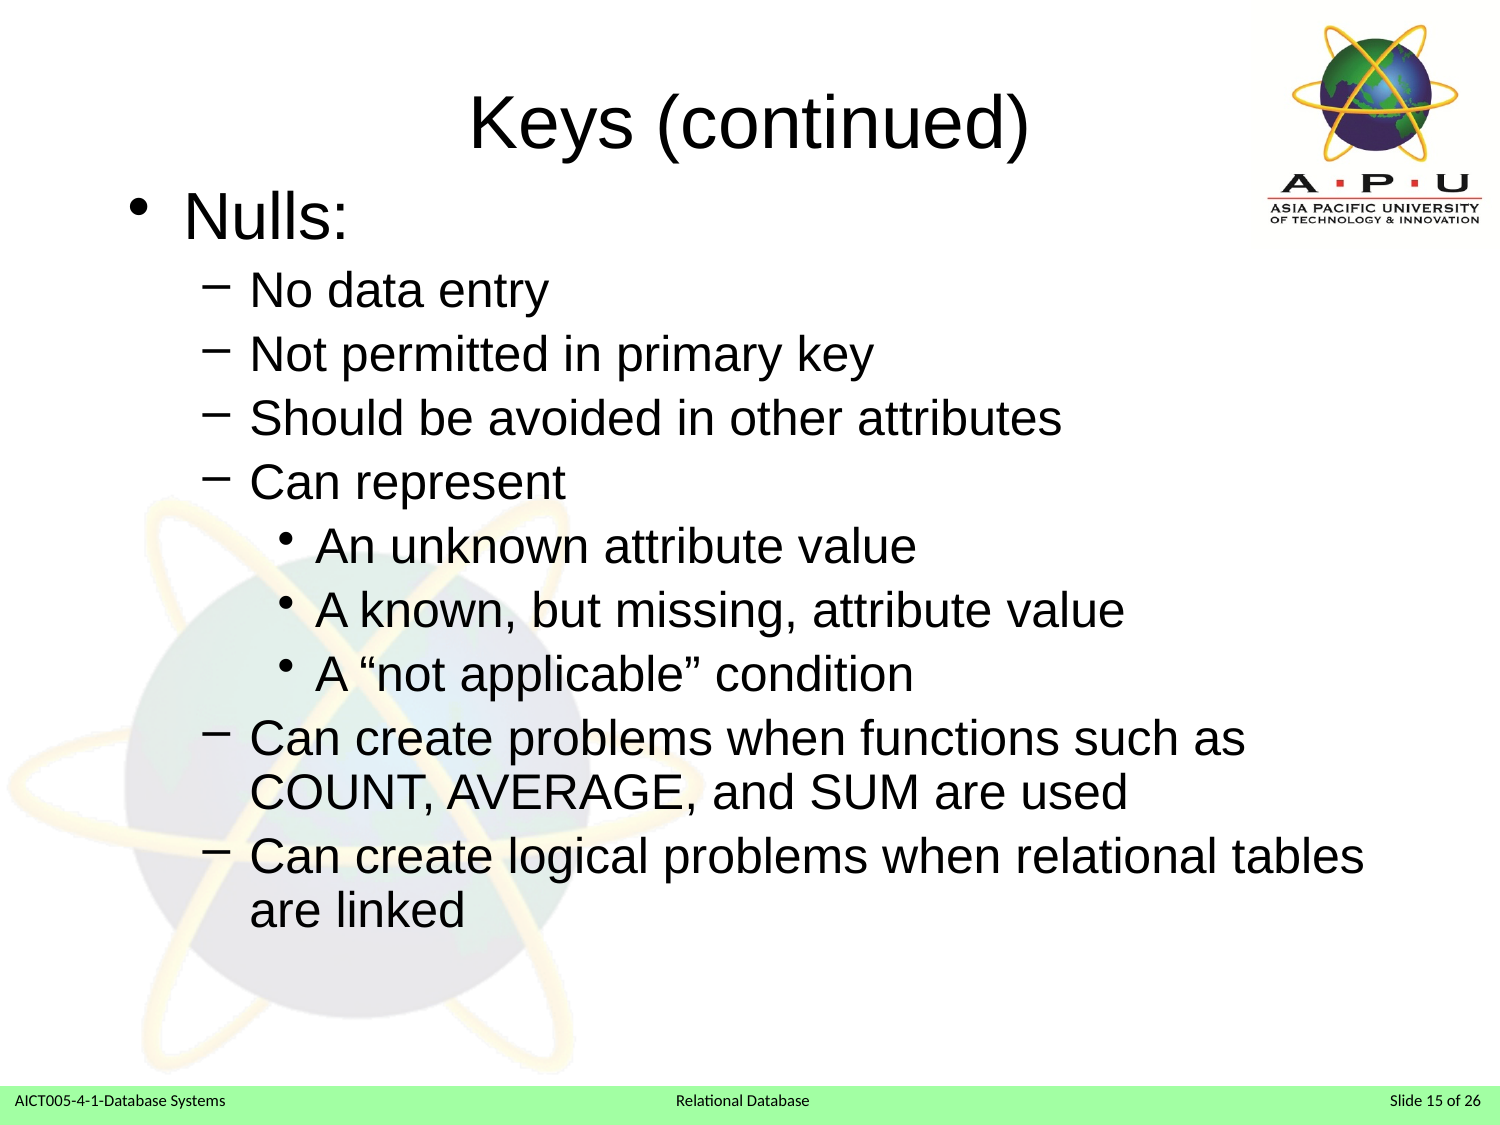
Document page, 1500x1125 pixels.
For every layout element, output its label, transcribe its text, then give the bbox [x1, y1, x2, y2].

list Nulls: No data entry Not permitted in primary key Should be avoided in other attributes Can represent An unknown attribute value A known, but missing, attribute value A “not applicable” condition Can create problems when functions such as COUNT, AVERAGE, and SUM are used Can create logical problems when relational tables are linked [112, 174, 1388, 1013]
title Keys (continued) [112, 24, 1388, 174]
picture [1251, 0, 1500, 249]
